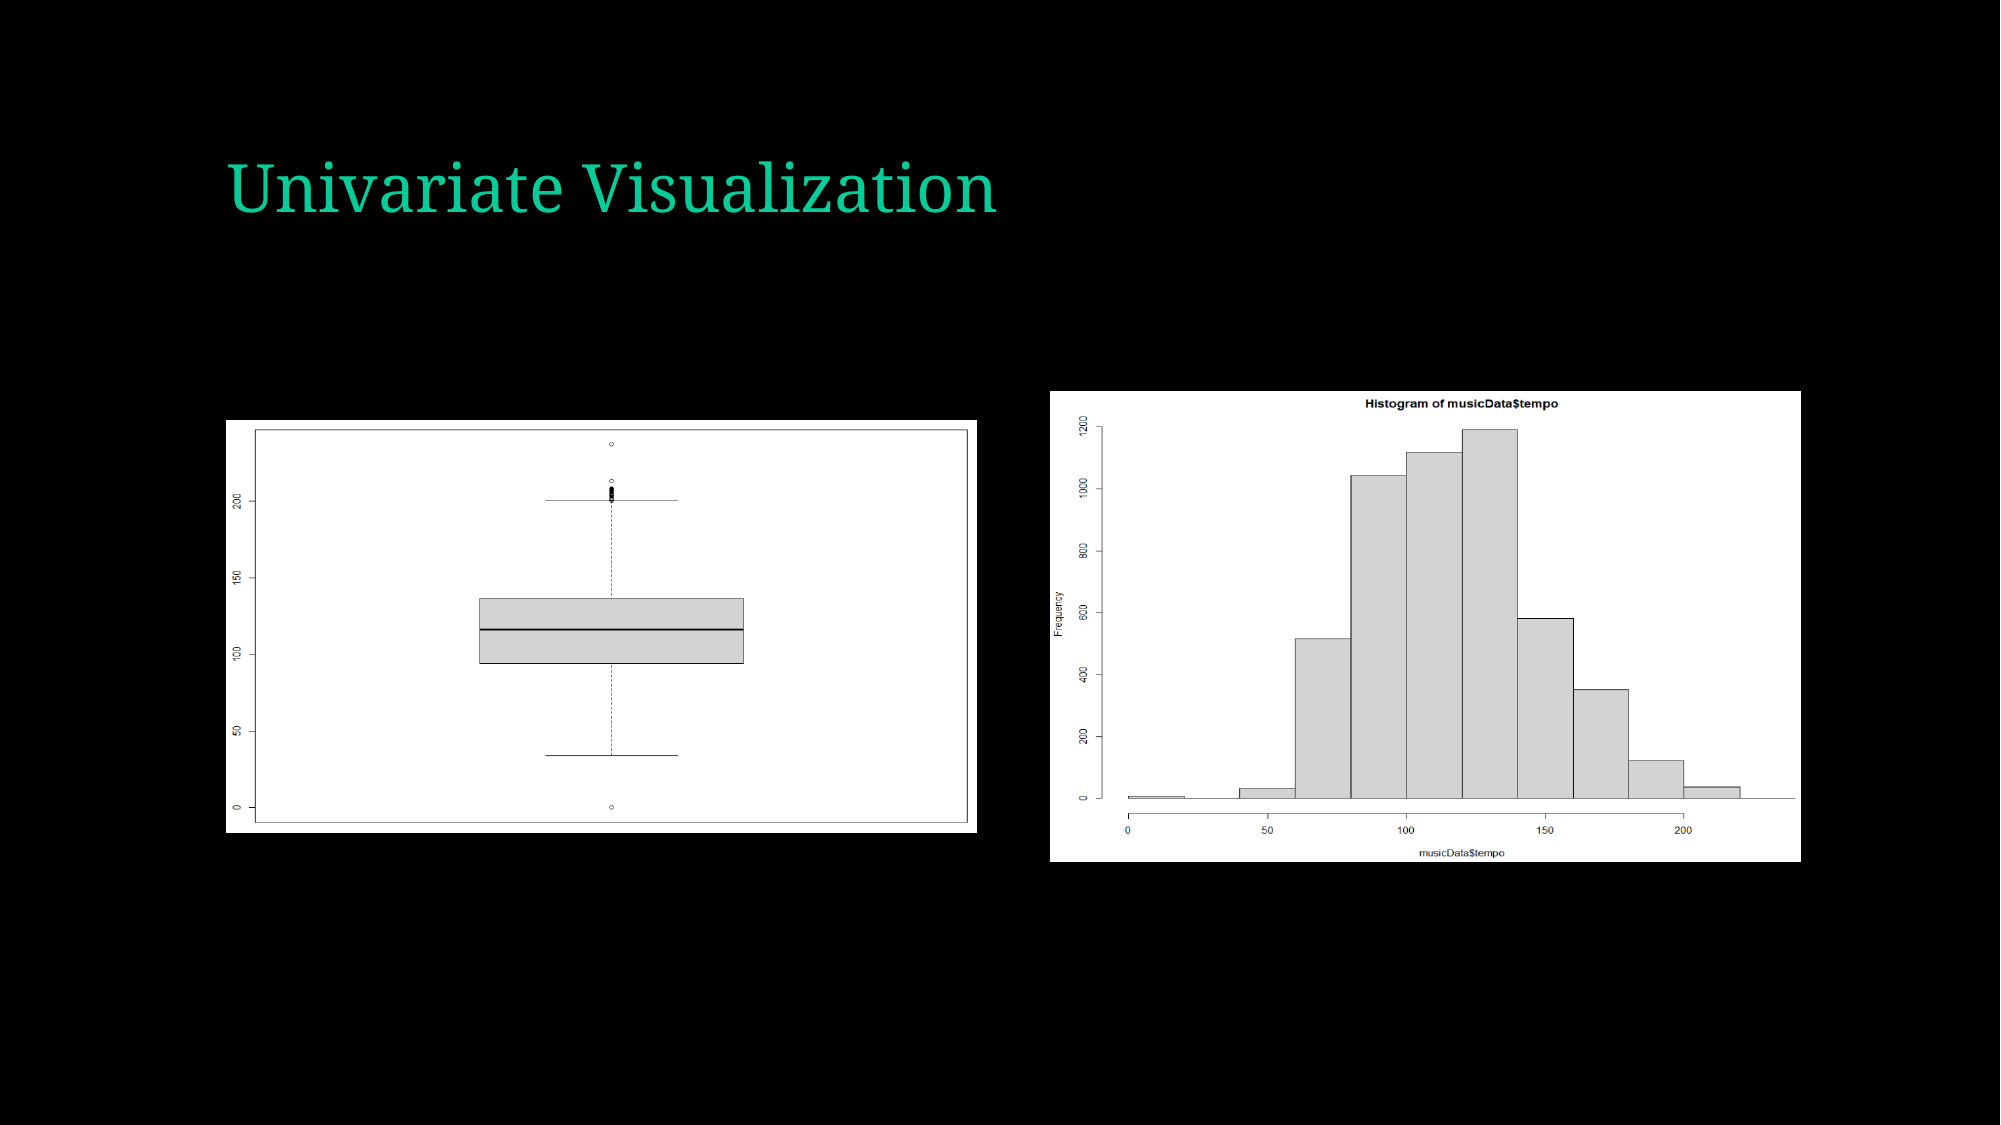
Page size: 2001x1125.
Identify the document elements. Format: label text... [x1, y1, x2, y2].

title Univariate Visualization [212, 59, 1788, 235]
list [1050, 391, 1801, 862]
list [226, 420, 977, 833]
